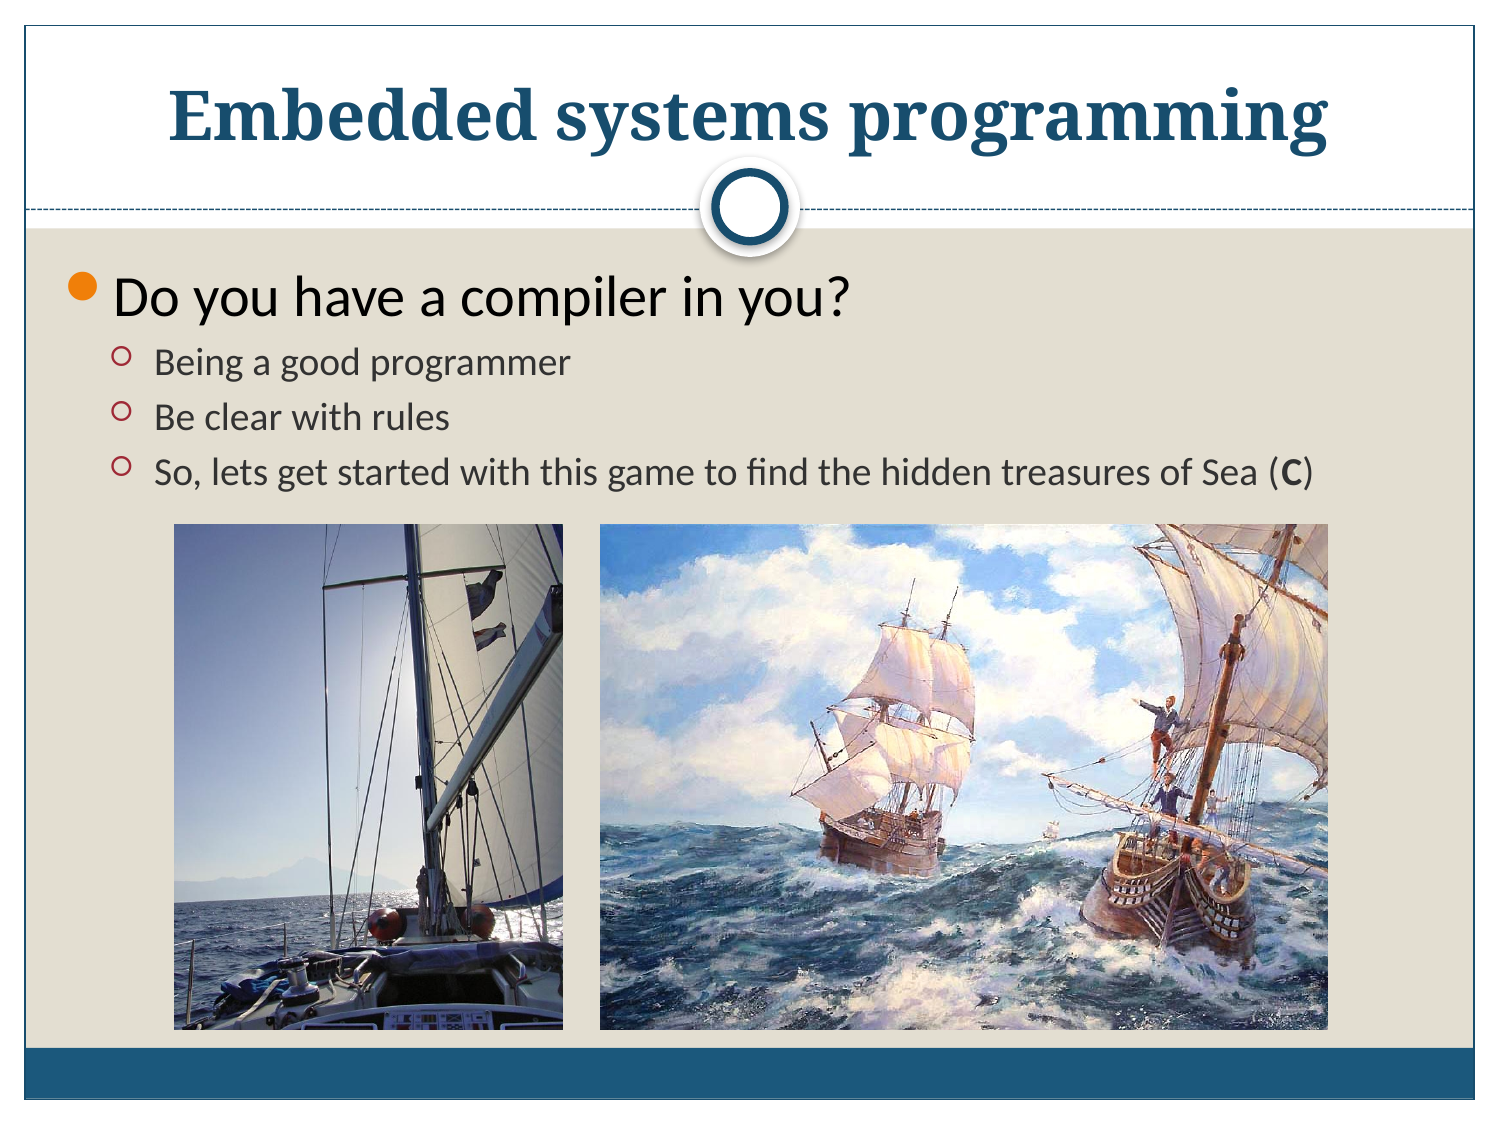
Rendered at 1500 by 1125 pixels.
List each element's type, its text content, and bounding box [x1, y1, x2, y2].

picture [174, 524, 563, 1030]
list Do you have a compiler in you? Being a good programmer Be clear with rules So, lets get started with this game to find the hidden treasures of Sea (C) [49, 250, 1445, 1001]
title Embedded systems programming [49, 37, 1450, 162]
picture [599, 524, 1328, 1030]
